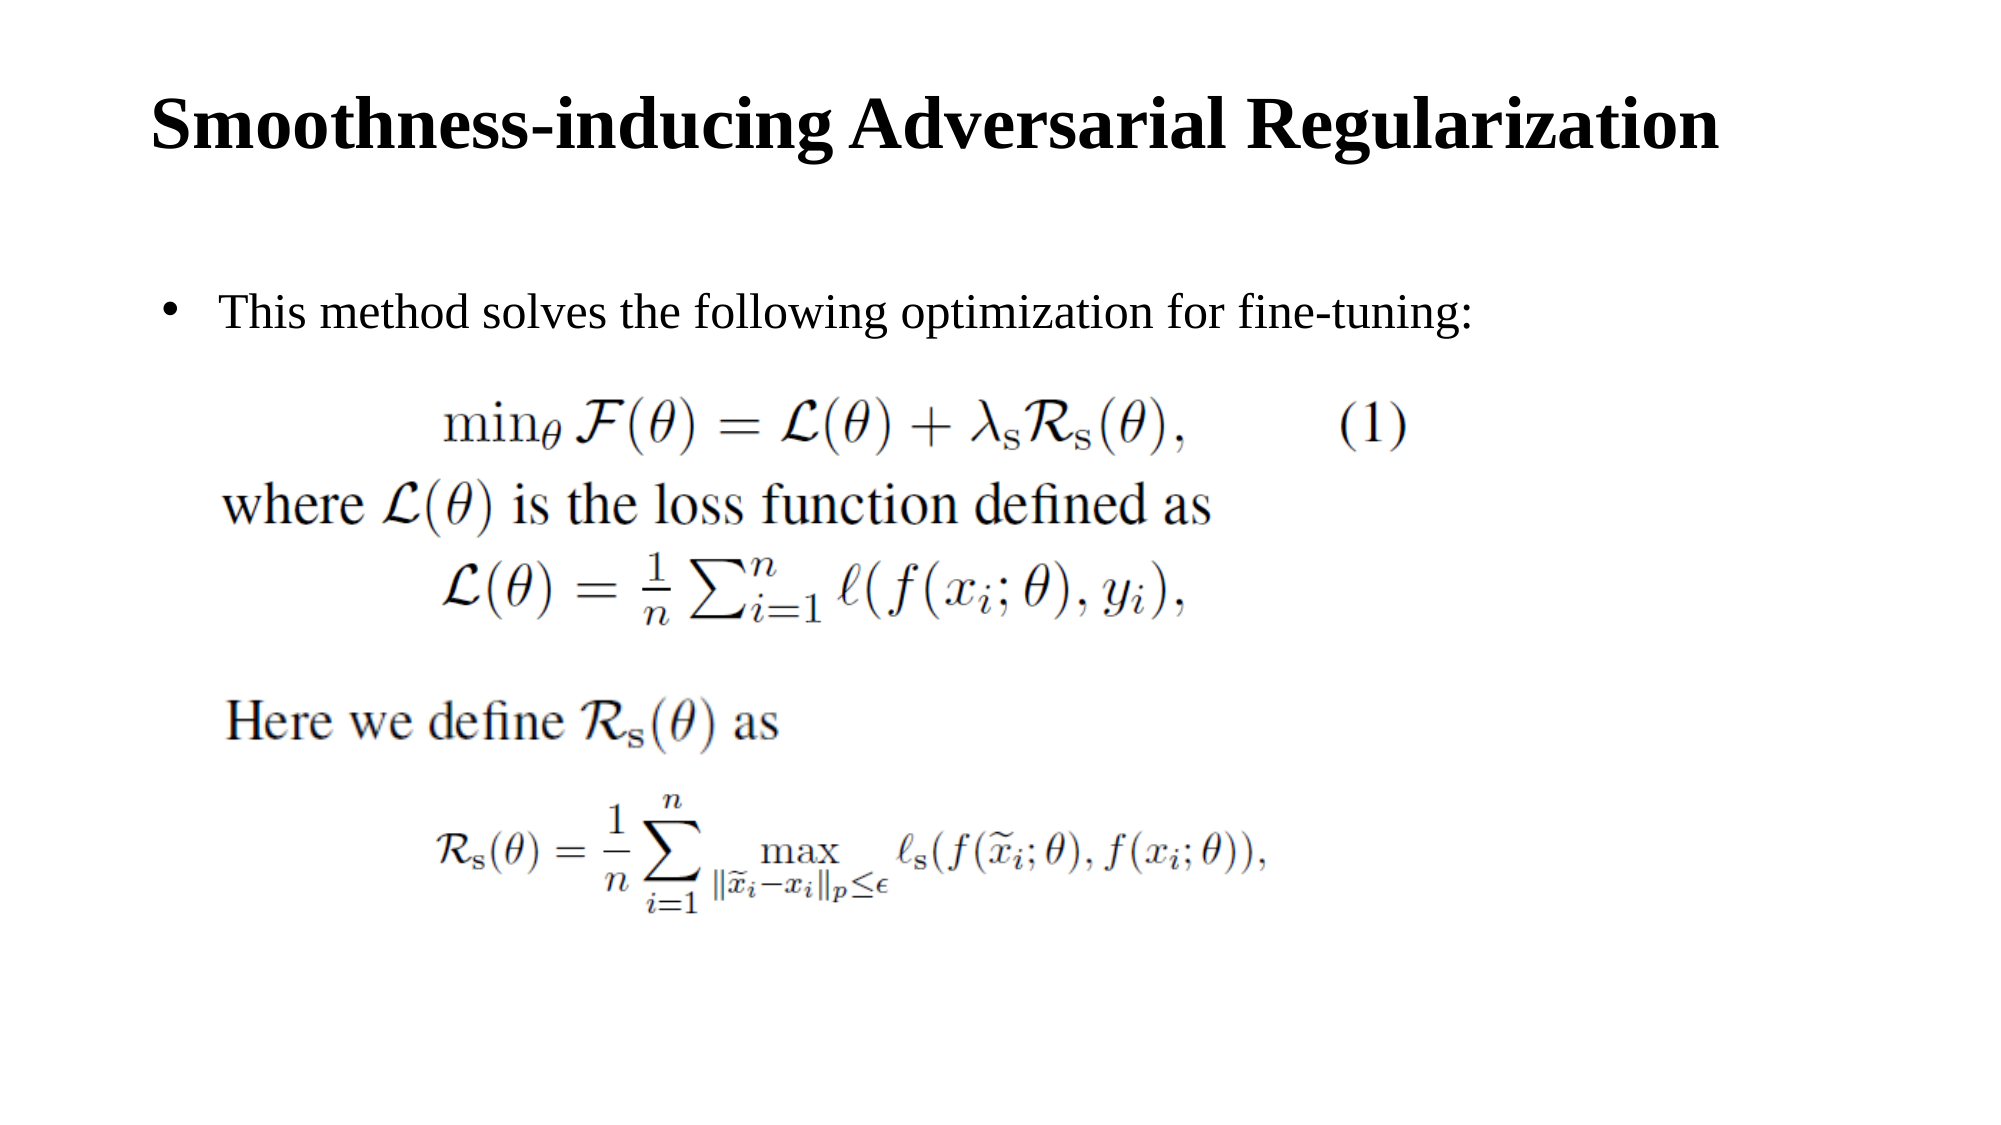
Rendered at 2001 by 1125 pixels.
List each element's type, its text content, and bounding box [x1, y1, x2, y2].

text_box This method solves the following optimization for fine-tuning: [146, 271, 1716, 346]
text_box Smoothness-inducing Adversarial Regularization [136, 65, 1783, 171]
picture [219, 683, 818, 767]
picture [413, 781, 1290, 926]
picture [205, 384, 1430, 647]
